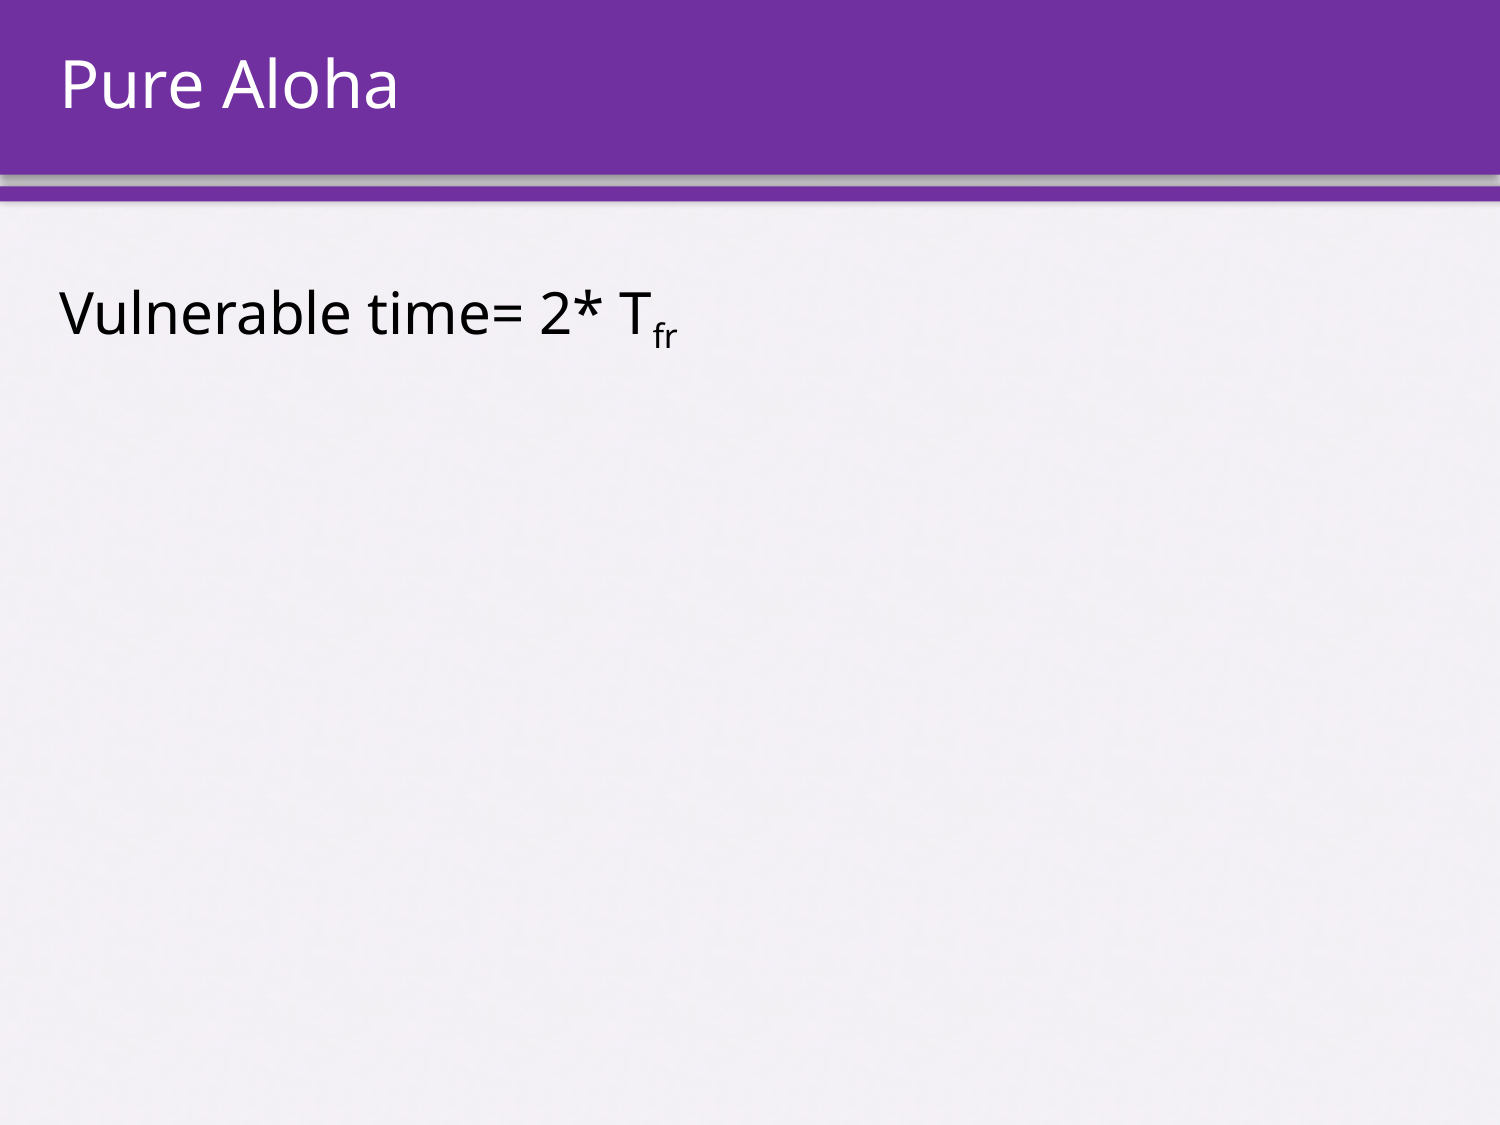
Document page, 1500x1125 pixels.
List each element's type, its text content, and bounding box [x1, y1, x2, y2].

title Pure Aloha [44, 0, 1464, 175]
list Vulnerable time= 2* Tfr [44, 269, 1464, 1089]
